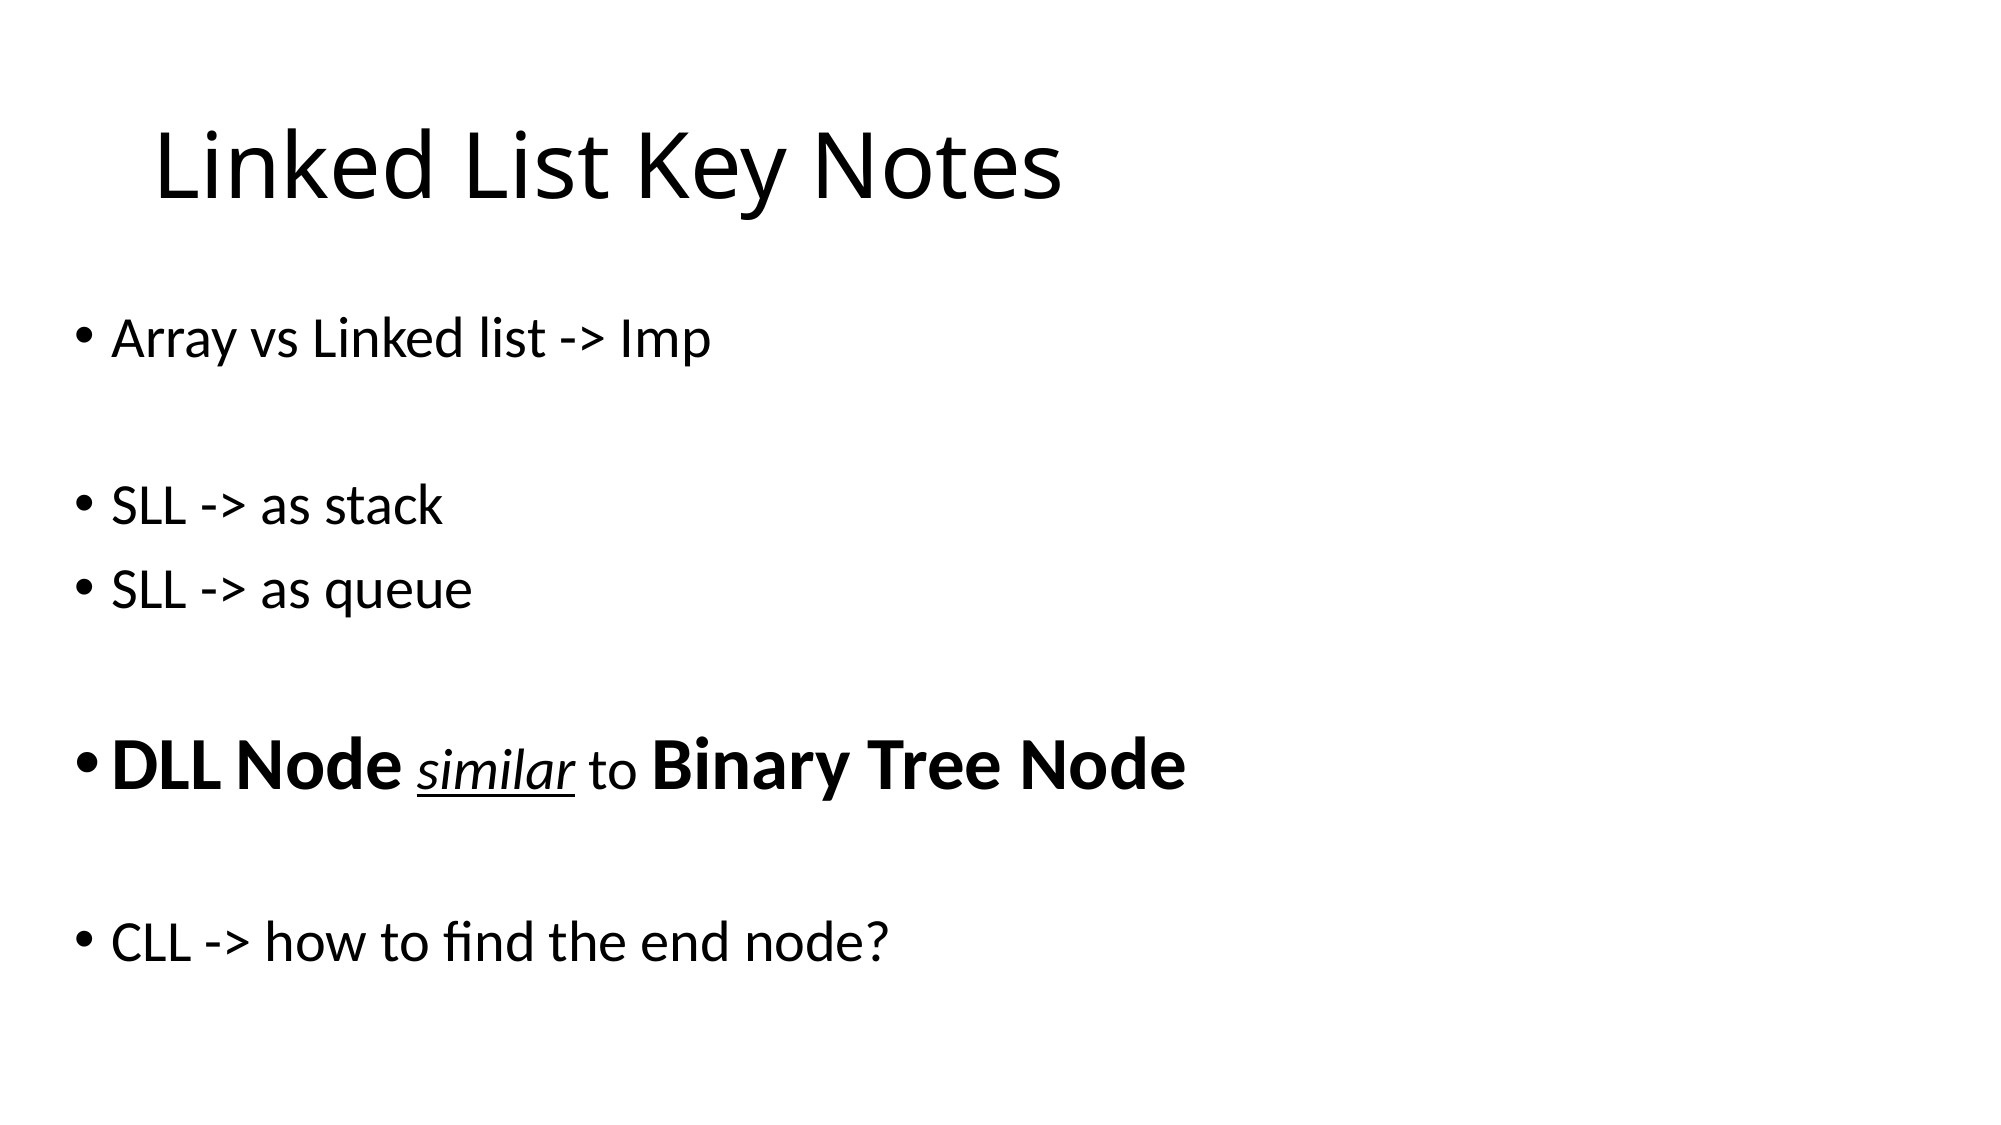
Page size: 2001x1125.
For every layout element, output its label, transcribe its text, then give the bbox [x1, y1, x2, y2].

list Array vs Linked list -> Imp SLL -> as stack SLL -> as queue DLL Node similar to Binary Tree Node CLL -> how to find the end node? [59, 299, 1912, 1014]
title Linked List Key Notes [137, 59, 1863, 278]
